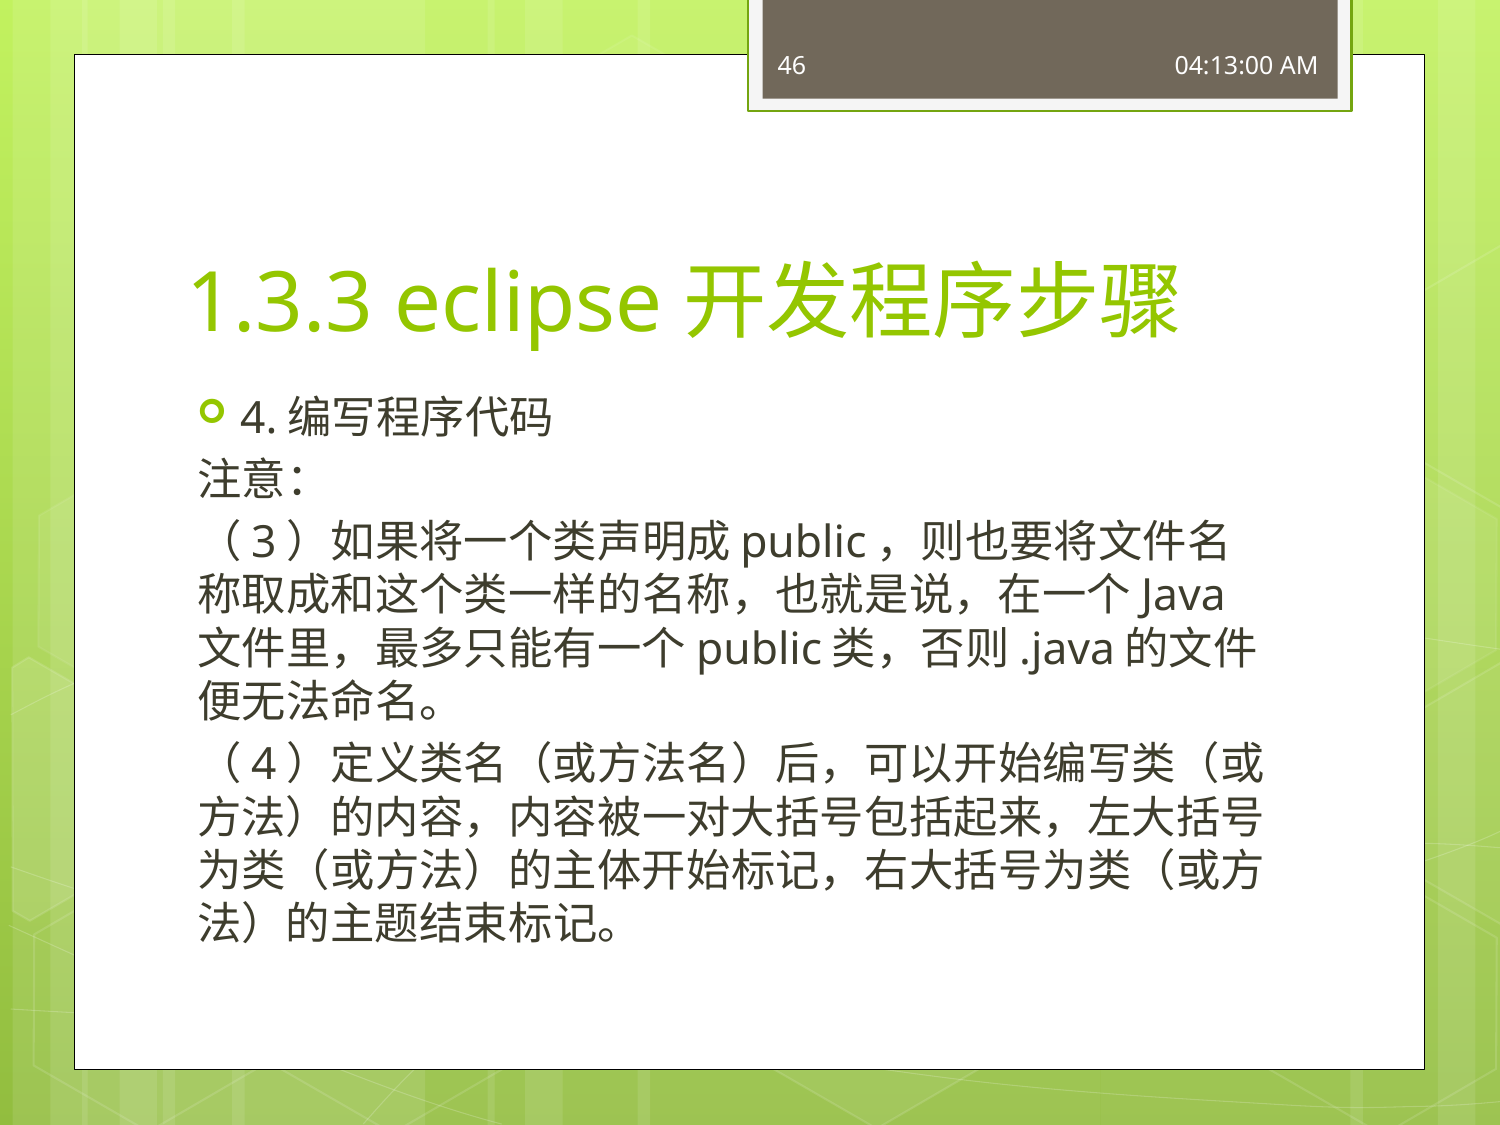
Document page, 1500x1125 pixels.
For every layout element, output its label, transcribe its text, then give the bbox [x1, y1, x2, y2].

slide_number 46 [762, 36, 982, 97]
title 1.3.3 eclipse开发程序步骤 [171, 168, 1324, 357]
list 4.编写程序代码 注意： （3）如果将一个类声明成public，则也要将文件名称取成和这个类一样的名称，也就是说，在一个Java文件里，最多只能有一个public类，否则.java的文件便无法命名。 （4）定义类名（或方法名）后，可以开始编写类（或方法）的内容，内容被一对大括号包括起来，左大括号为类（或方法）的主体开始标记，右大括号为类（或方法）的主题结束标记。 [171, 381, 1283, 957]
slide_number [983, 36, 1334, 97]
